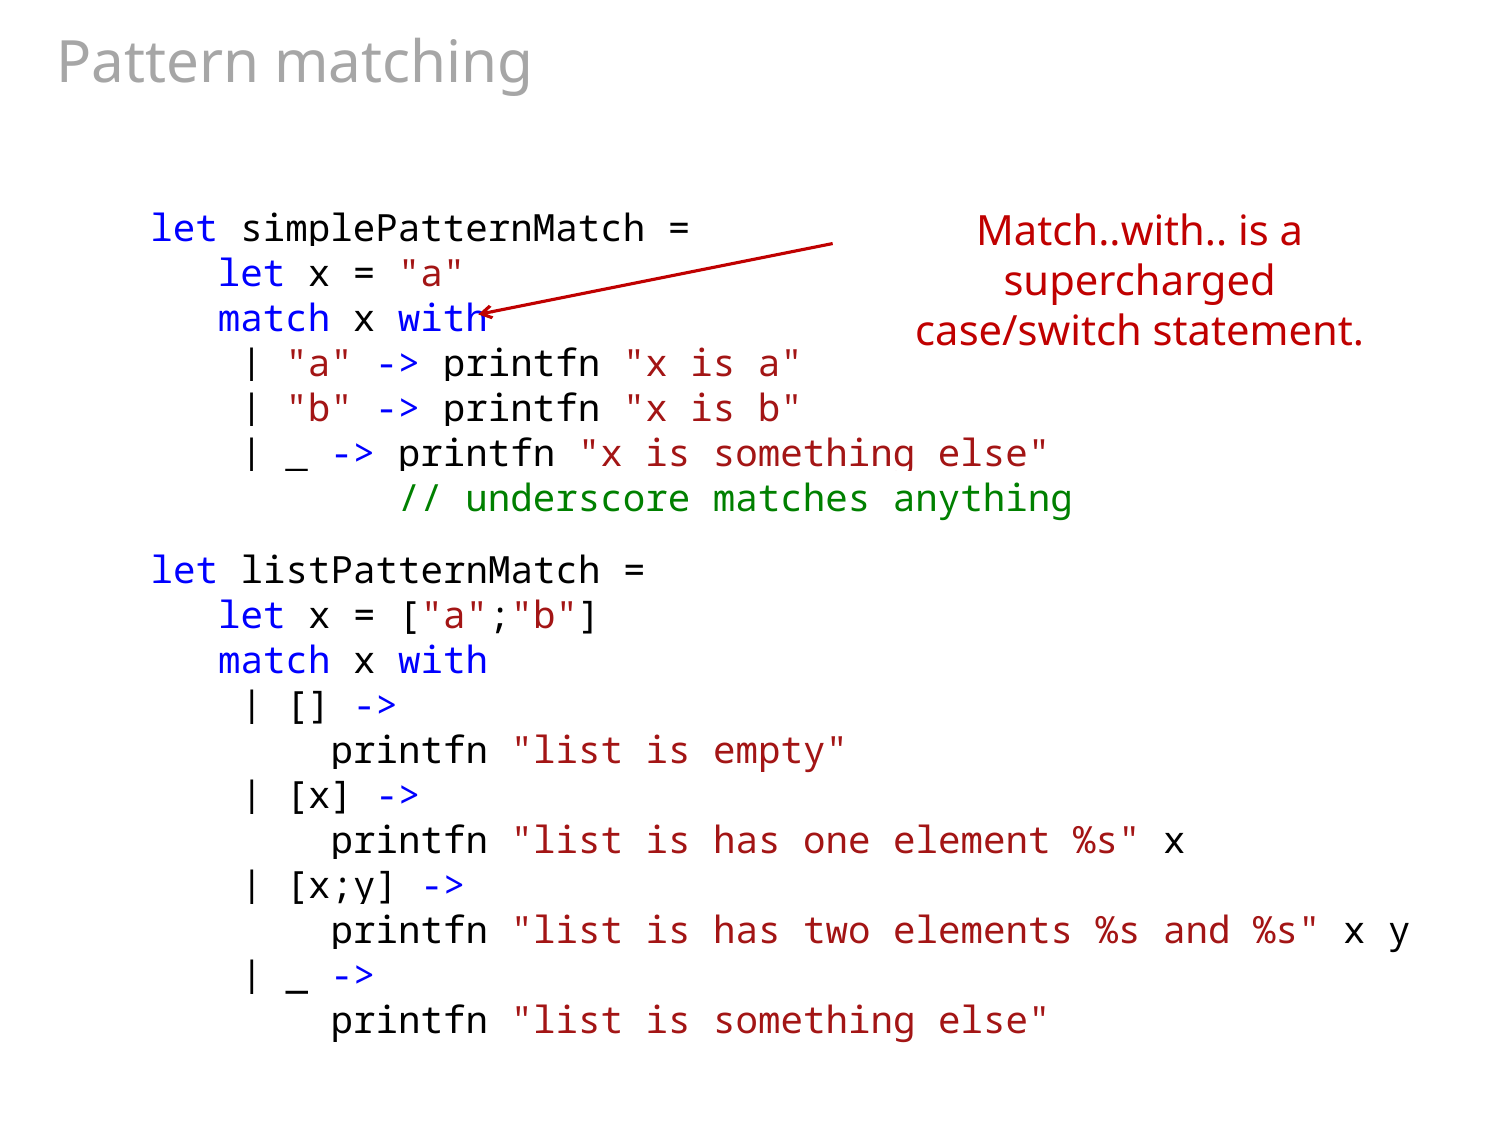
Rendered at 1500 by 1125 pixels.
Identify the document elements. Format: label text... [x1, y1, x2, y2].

text_box let listPatternMatch = let x = ["a";"b"] match x with | [] -> printfn "list is empty" | [x] -> printfn "list is has one element %s" x | [x;y] -> printfn "list is has two elements %s and %s" x y | _ -> printfn "list is something else" [135, 538, 1500, 1049]
text_box Match..with.. is a supercharged case/switch statement. [891, 196, 1388, 362]
text_box let simplePatternMatch = let x = "a" match x with | "a" -> printfn "x is a" | "b" -> printfn "x is b" | _ -> printfn "x is something else" // underscore matches anything [135, 196, 1211, 526]
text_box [478, 243, 833, 315]
title Pattern matching [41, 19, 1459, 100]
